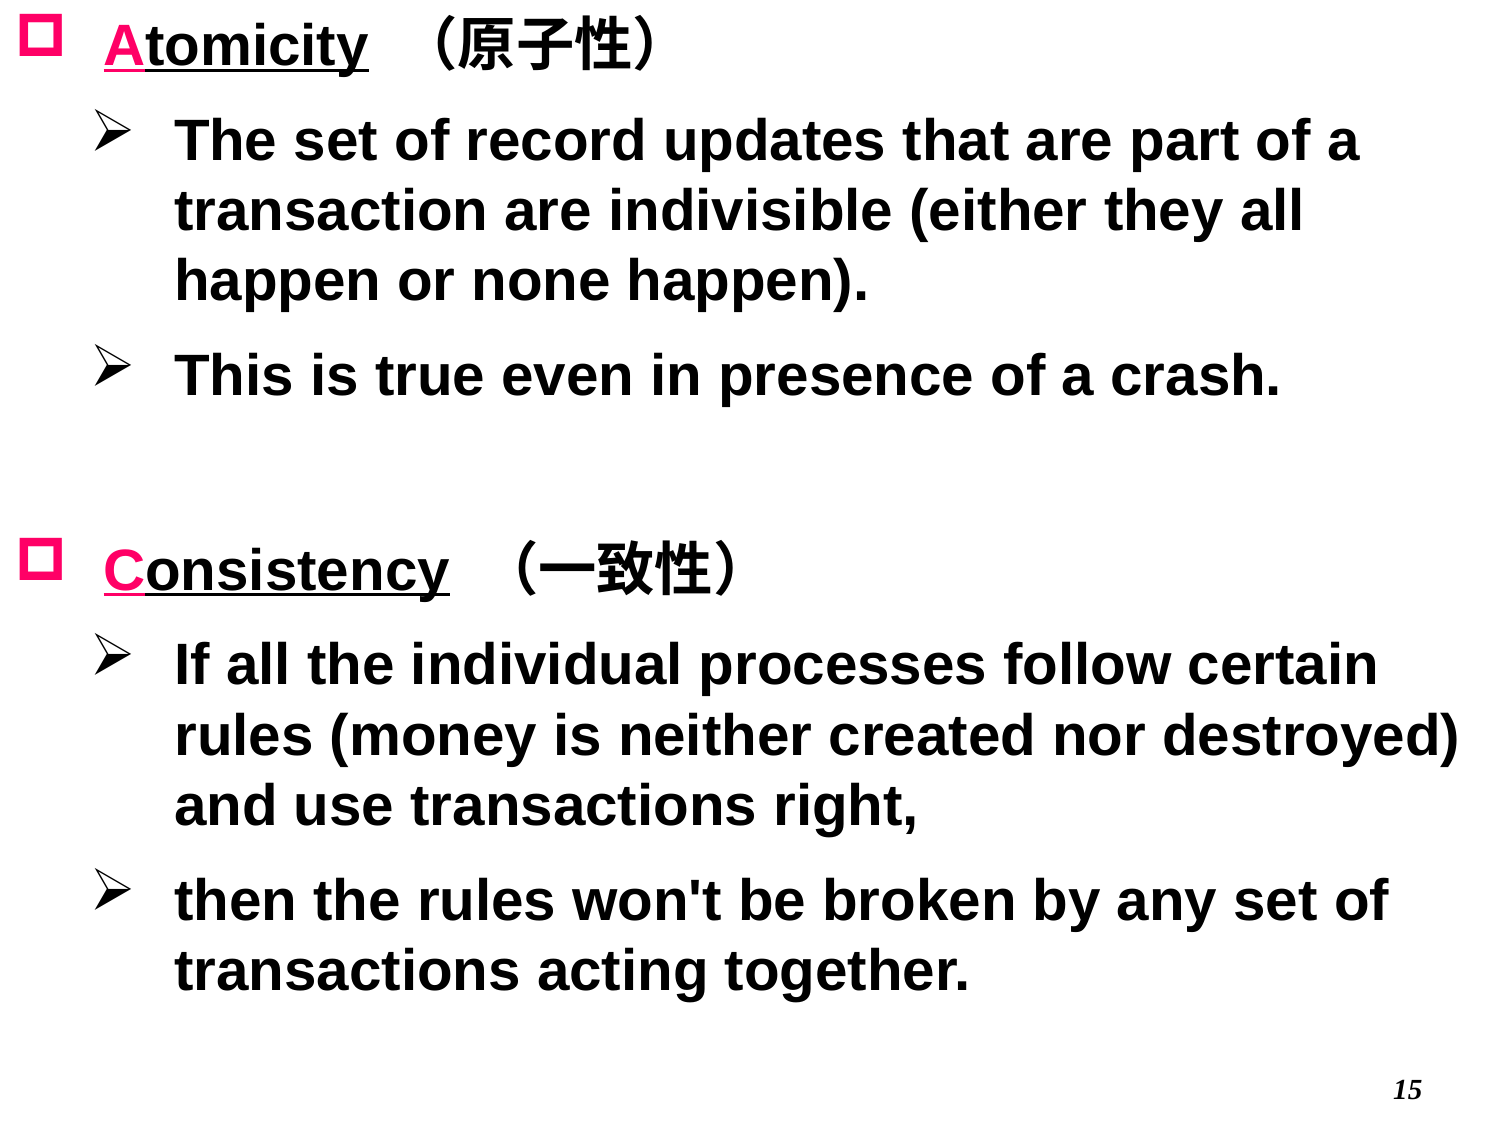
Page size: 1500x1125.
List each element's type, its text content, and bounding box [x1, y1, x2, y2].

text_box [1124, 1062, 1438, 1113]
list Atomicity （原子性） The set of record updates that are part of a transaction are indivisible (either they all happen or none happen). This is true even in presence of a crash. Consistency （一致性） If all the individual processes follow certain rules (money is neither created nor destroyed) and use transactions right, then the rules won't be broken by any set of transactions acting together. [0, 0, 1500, 1010]
